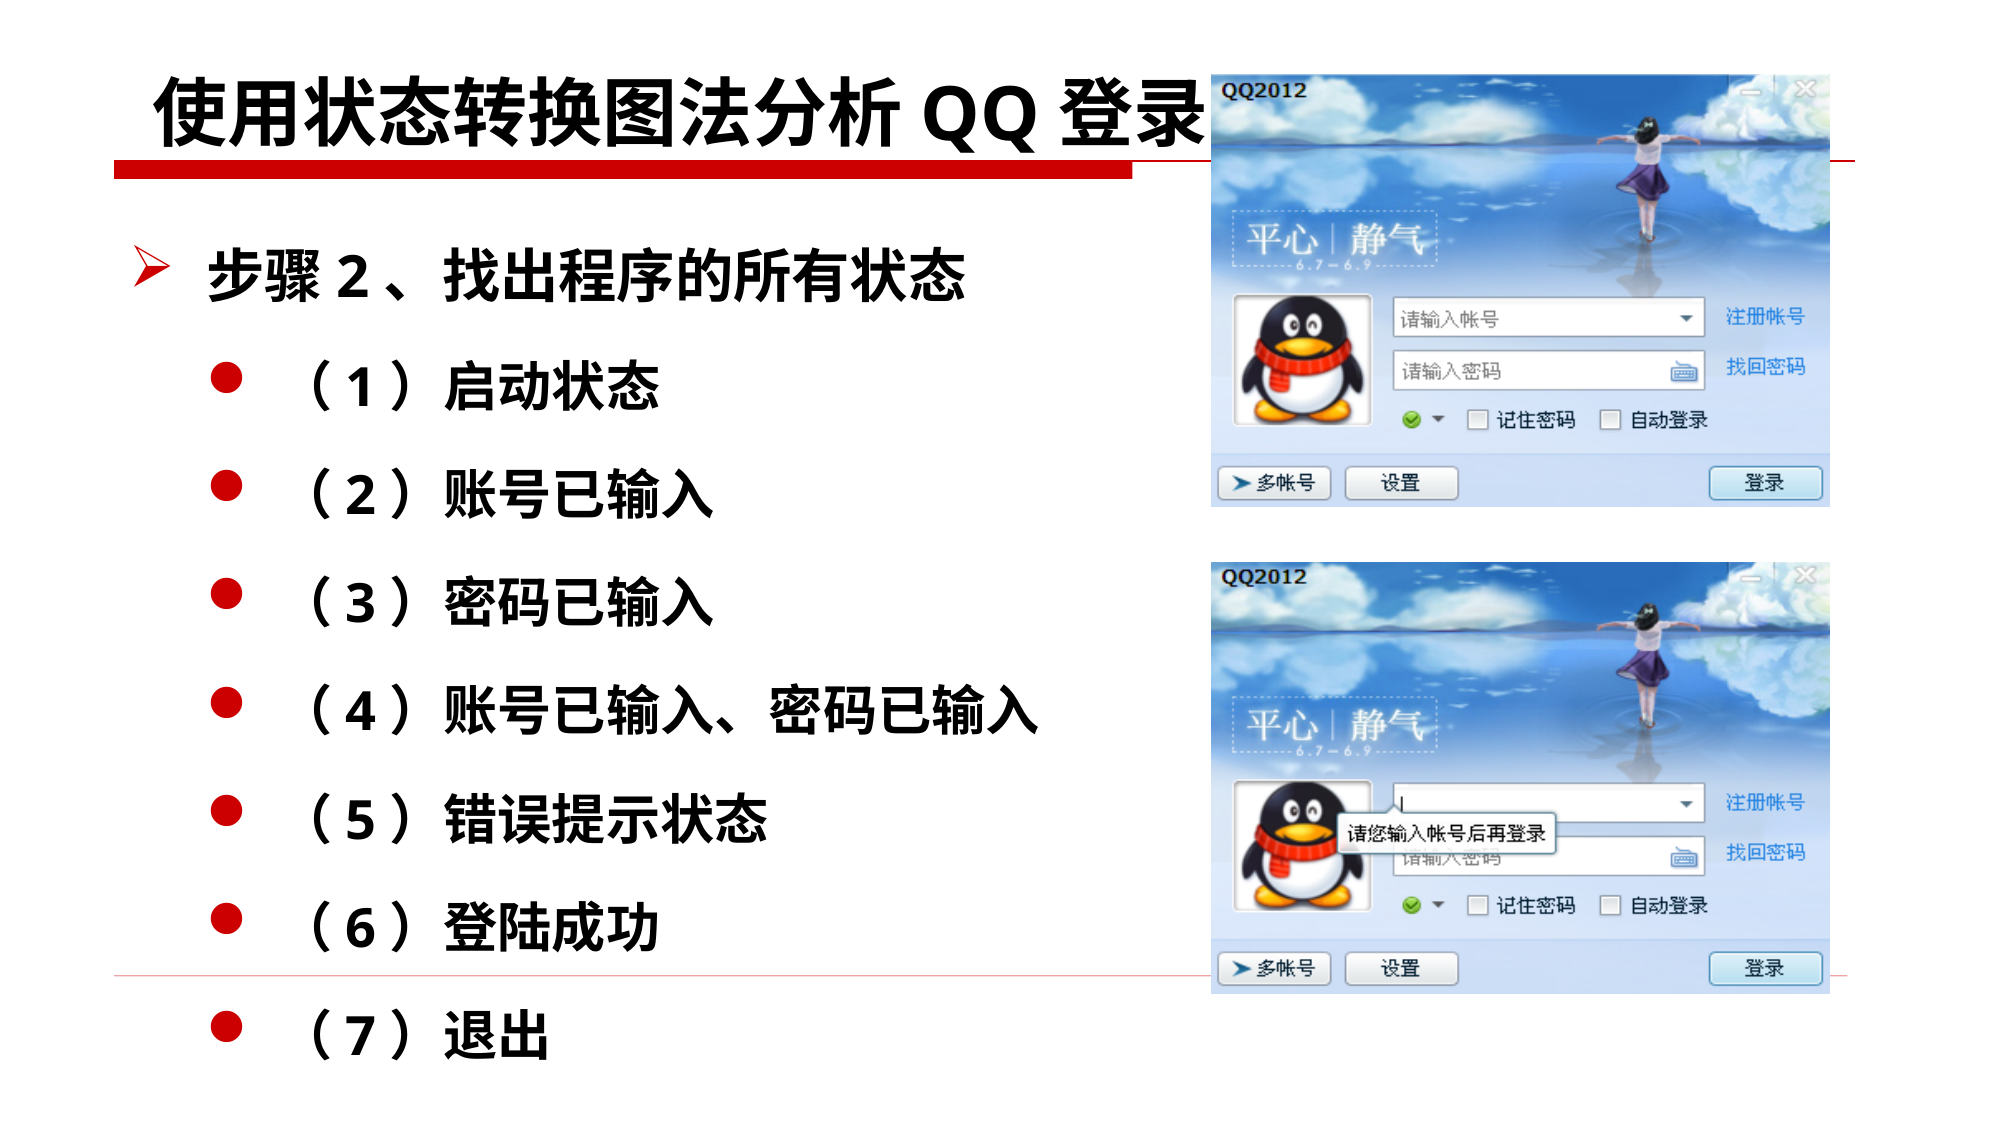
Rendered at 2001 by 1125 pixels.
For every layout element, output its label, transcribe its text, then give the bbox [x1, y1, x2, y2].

list 步骤2、找出程序的所有状态 （1）启动状态 （2）账号已输入 （3）密码已输入 （4）账号已输入、密码已输入 （5）错误提示状态 （6）登陆成功 （7）退出 [114, 196, 1120, 947]
picture [1211, 74, 1831, 507]
picture [1211, 562, 1831, 994]
title 使用状态转换图法分析QQ登录 [137, 0, 1296, 163]
